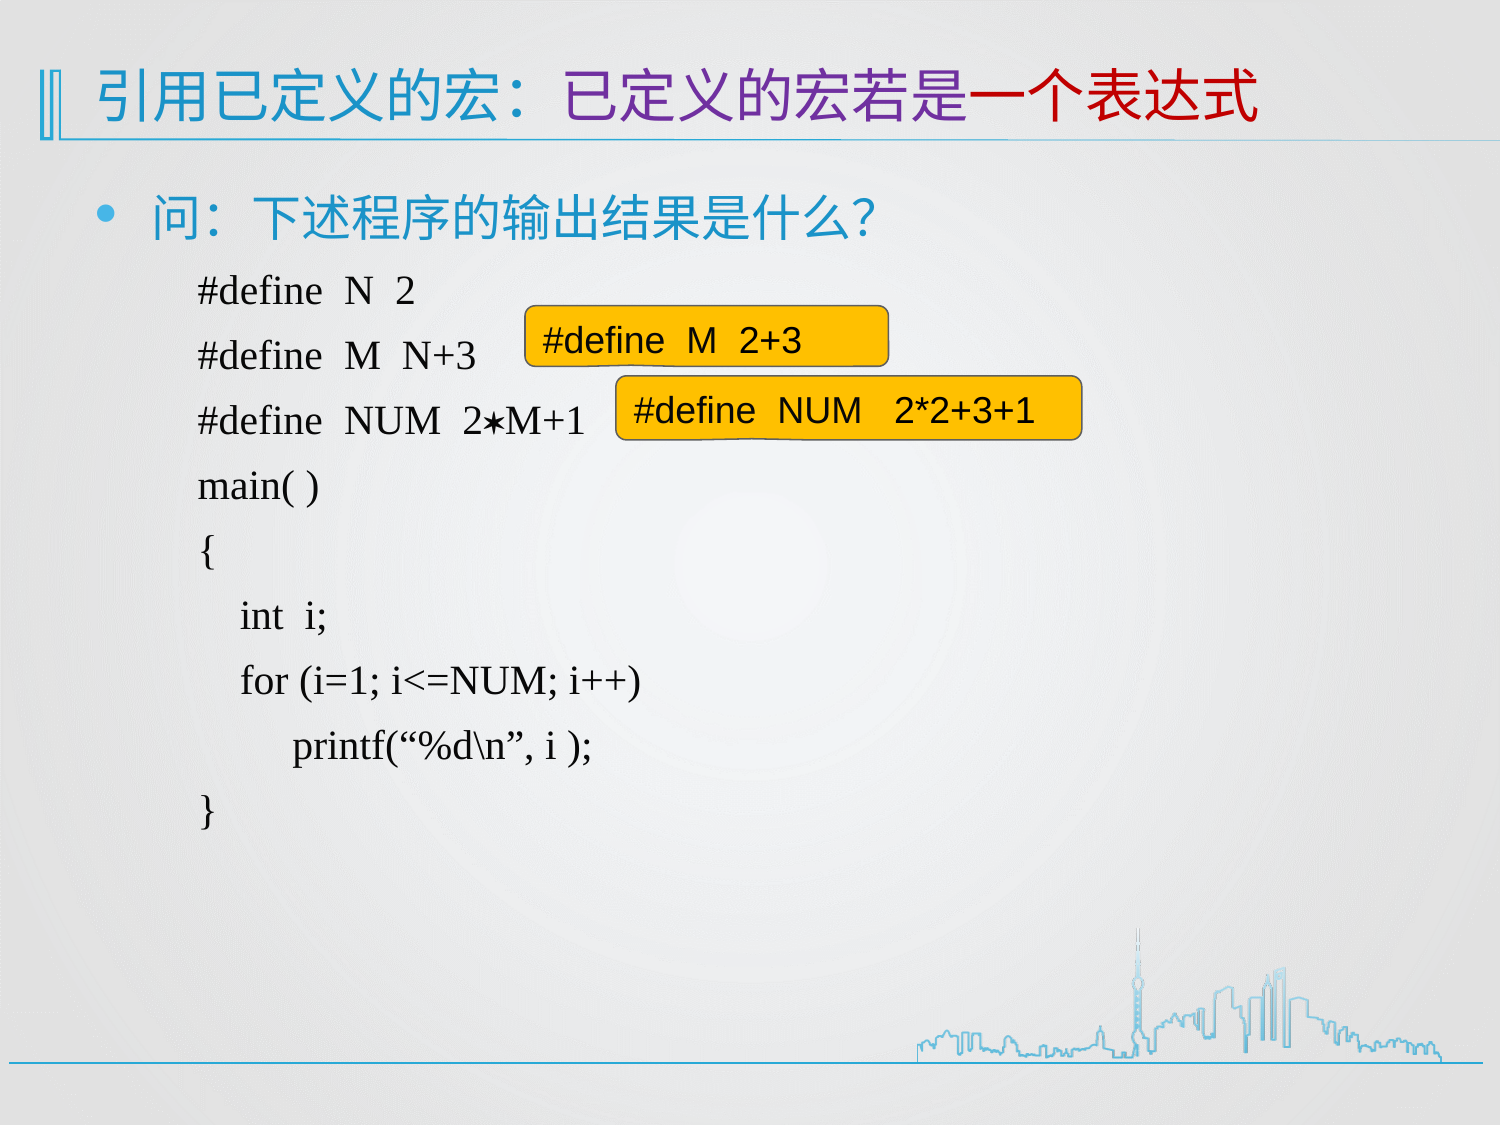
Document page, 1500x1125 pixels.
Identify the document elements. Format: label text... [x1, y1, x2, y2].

text_box #define M 2+3 [525, 305, 889, 367]
list 问：下述程序的输出结果是什么？ #define N 2 #define M N+3 #define NUM 2M+1 main( ) { int i; for (i=1; i<=NUM; i++) printf(“%d\n”, i ); } [79, 186, 1407, 1063]
title 引用已定义的宏：已定义的宏若是一个表达式 [79, 41, 1407, 138]
picture [0, 0, 1500, 1125]
text_box #define NUM 2*2+3+1 [615, 375, 1082, 440]
